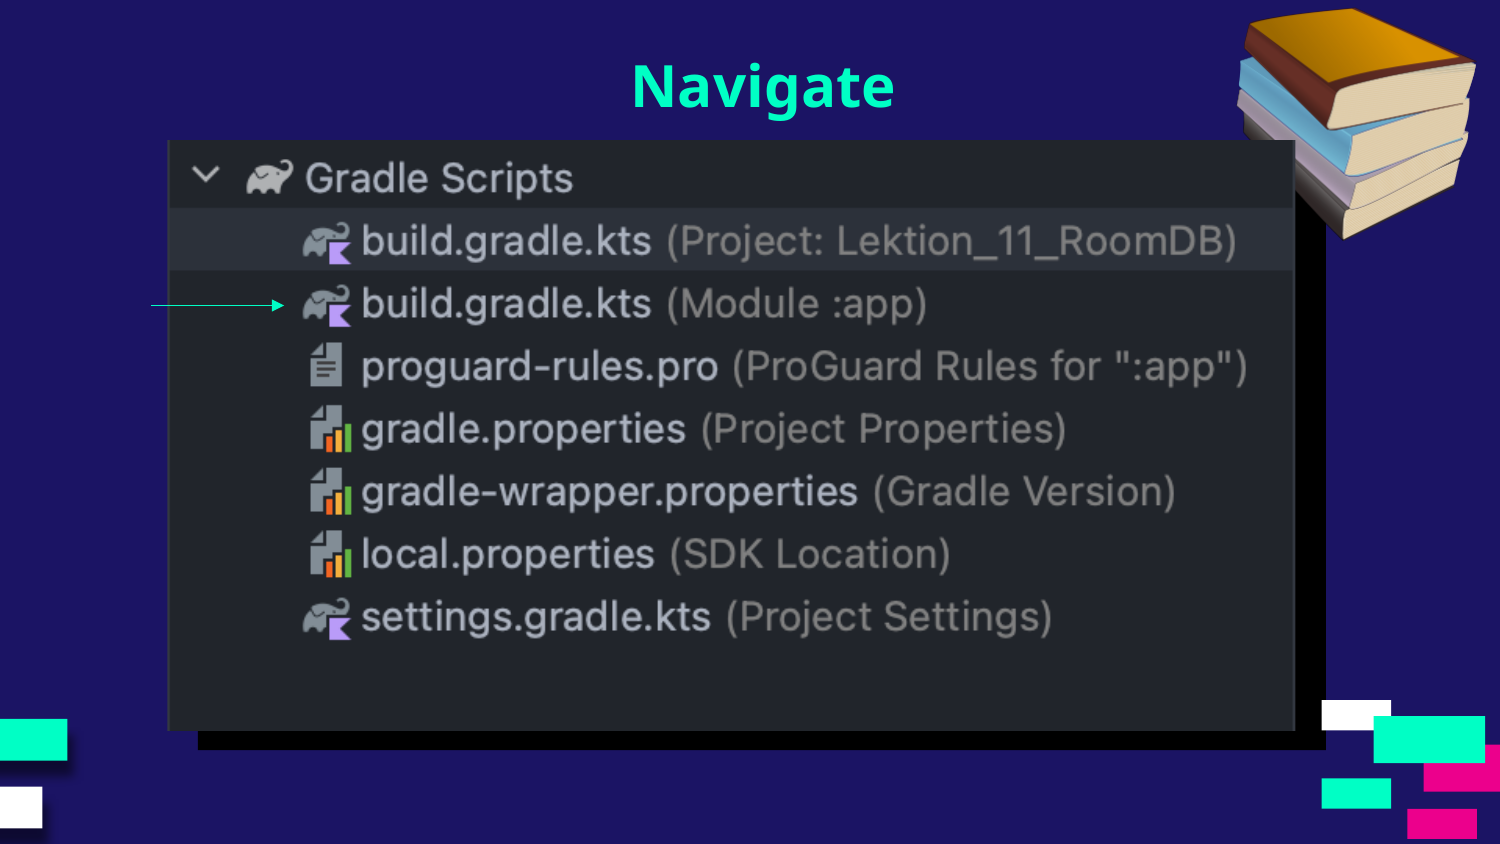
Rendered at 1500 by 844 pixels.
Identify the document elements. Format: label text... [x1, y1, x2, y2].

text_box [0, 786, 43, 829]
text_box [1373, 716, 1486, 764]
text_box [1263, 258, 1326, 751]
text_box [1321, 778, 1392, 809]
text_box [1407, 808, 1477, 839]
picture [167, 0, 1482, 731]
text_box [1321, 700, 1392, 731]
text_box [197, 741, 239, 751]
title Navigate [427, 33, 1100, 138]
text_box [0, 718, 68, 761]
text_box [239, 741, 1263, 797]
text_box [1423, 744, 1500, 792]
